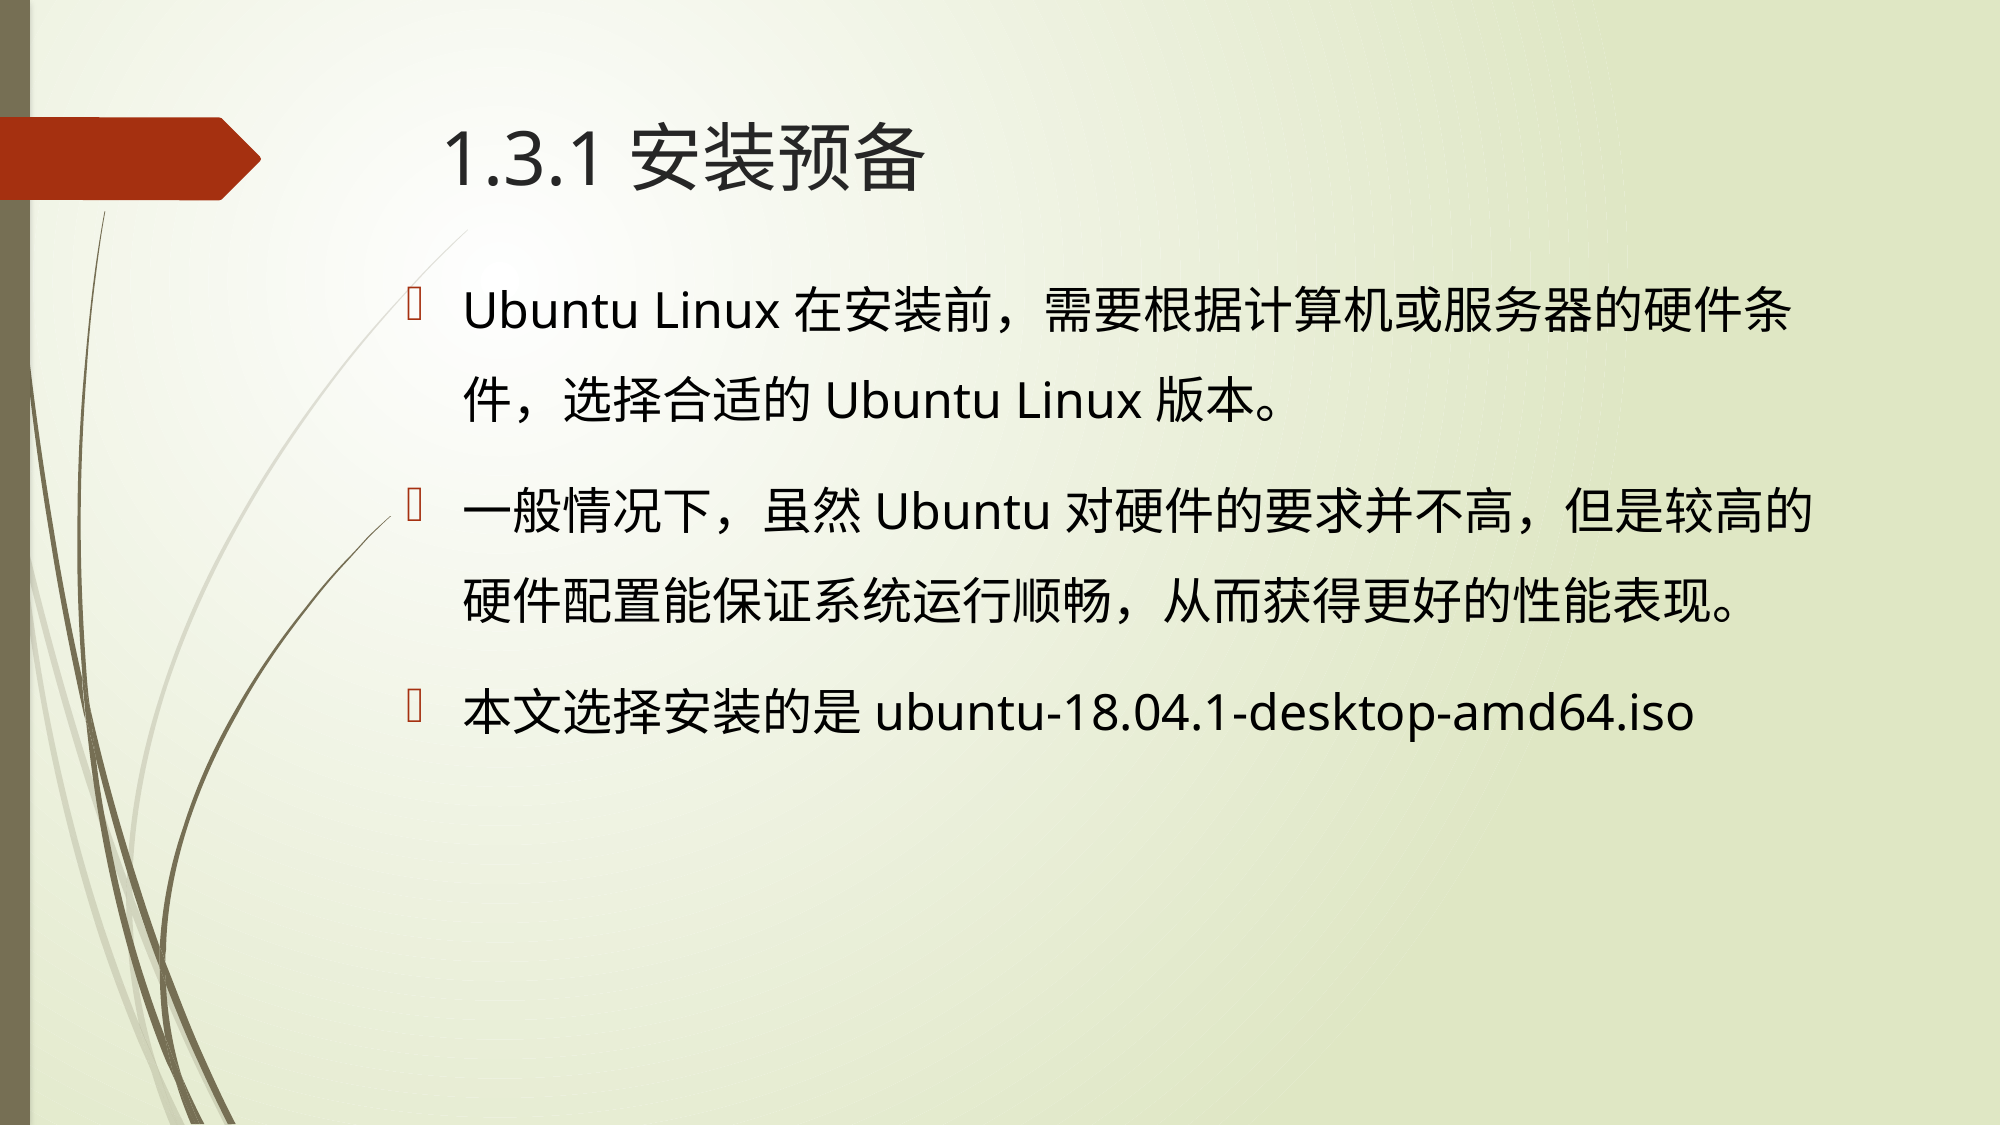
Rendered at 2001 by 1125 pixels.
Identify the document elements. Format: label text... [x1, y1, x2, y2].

list Ubuntu Linux在安装前，需要根据计算机或服务器的硬件条件，选择合适的Ubuntu Linux版本。 一般情况下，虽然Ubuntu对硬件的要求并不高，但是较高的硬件配置能保证系统运行顺畅，从而获得更好的性能表现。 本文选择安装的是ubuntu-18.04.1-desktop-amd64.iso [391, 241, 1854, 1040]
title 1.3.1安装预备 [425, 102, 1888, 313]
